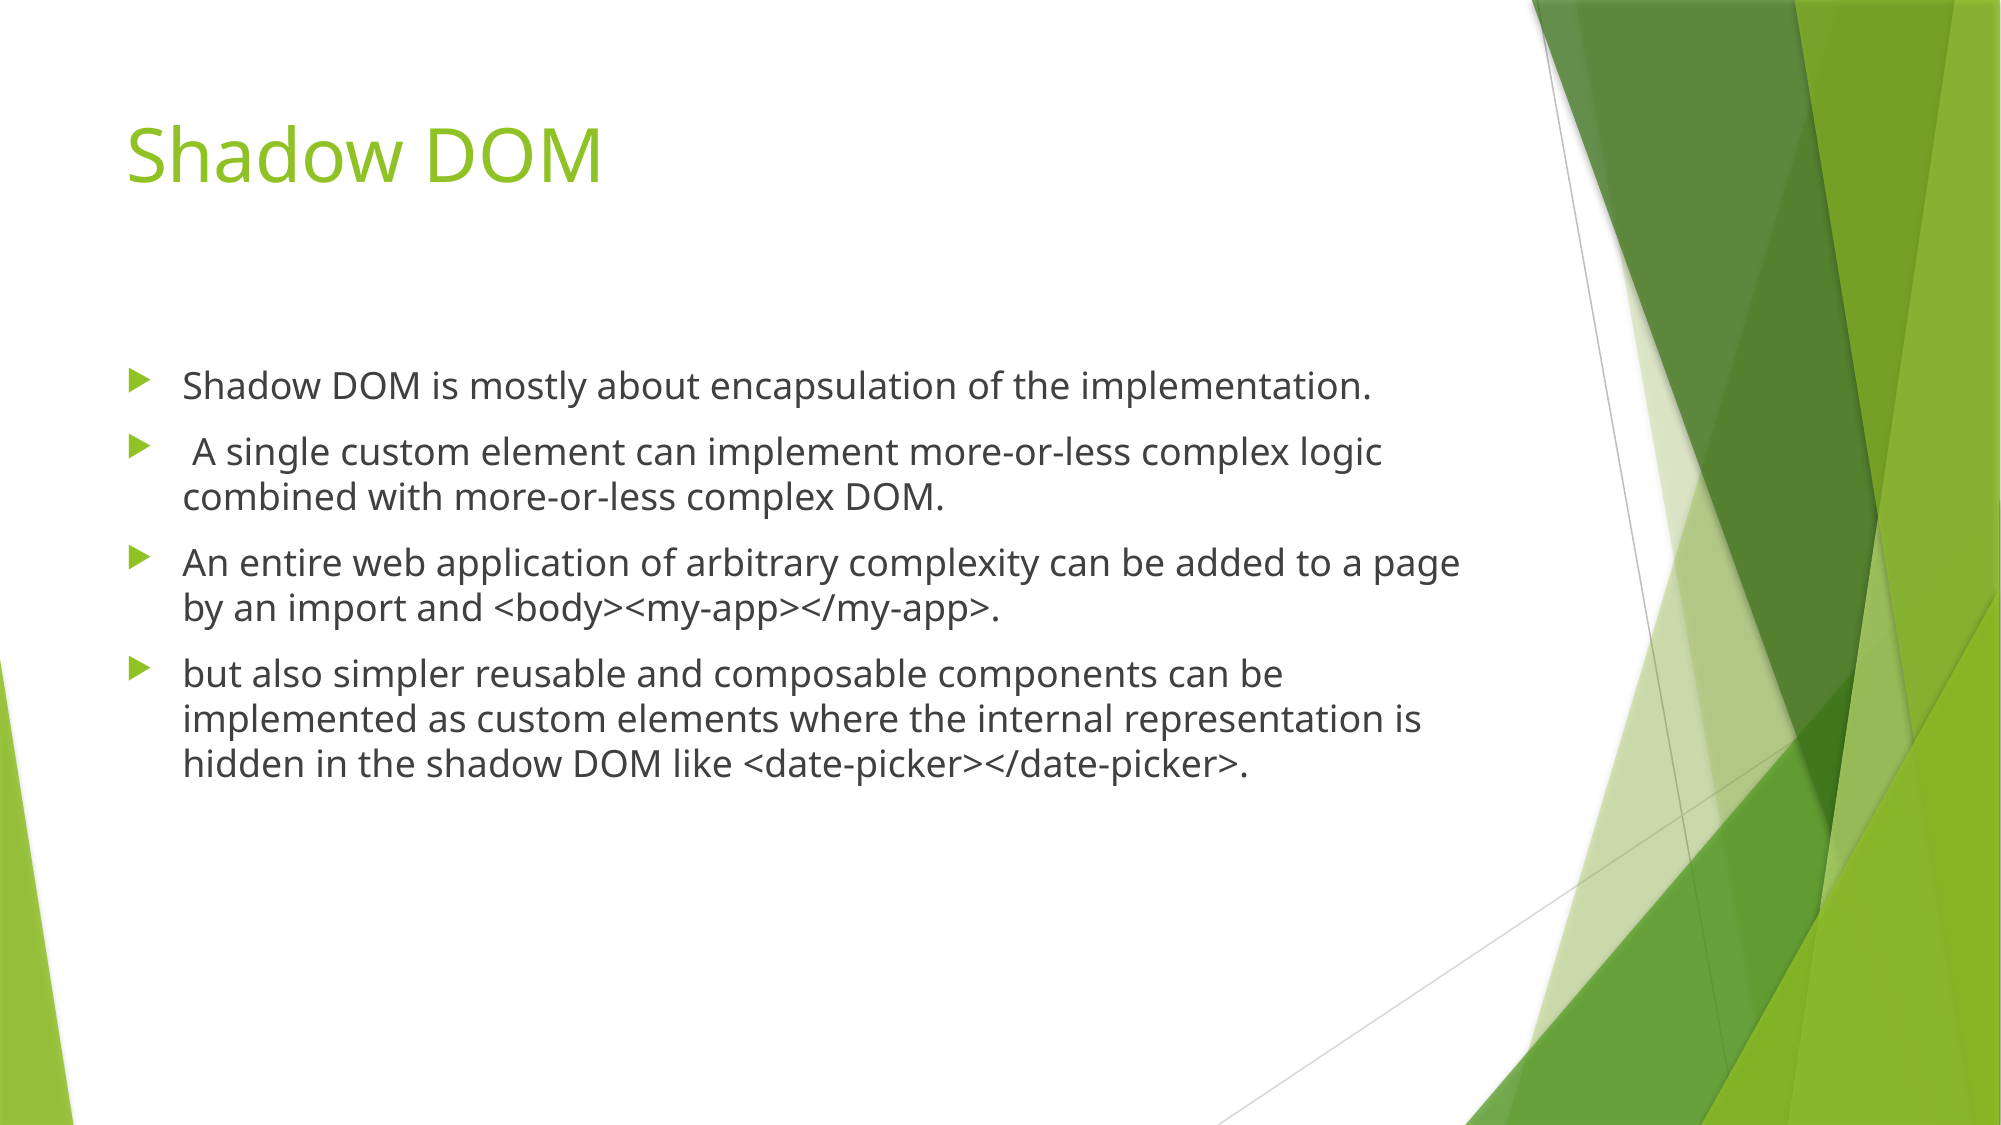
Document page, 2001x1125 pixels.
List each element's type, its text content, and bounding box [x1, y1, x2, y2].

list Shadow DOM is mostly about encapsulation of the implementation. A single custom element can implement more-or-less complex logic combined with more-or-less complex DOM. An entire web application of arbitrary complexity can be added to a page by an import and <body><my-app></my-app>. but also simpler reusable and composable components can be implemented as custom elements where the internal representation is hidden in the shadow DOM like <date-picker></date-picker>. [111, 354, 1522, 992]
title Shadow DOM [111, 99, 1522, 317]
